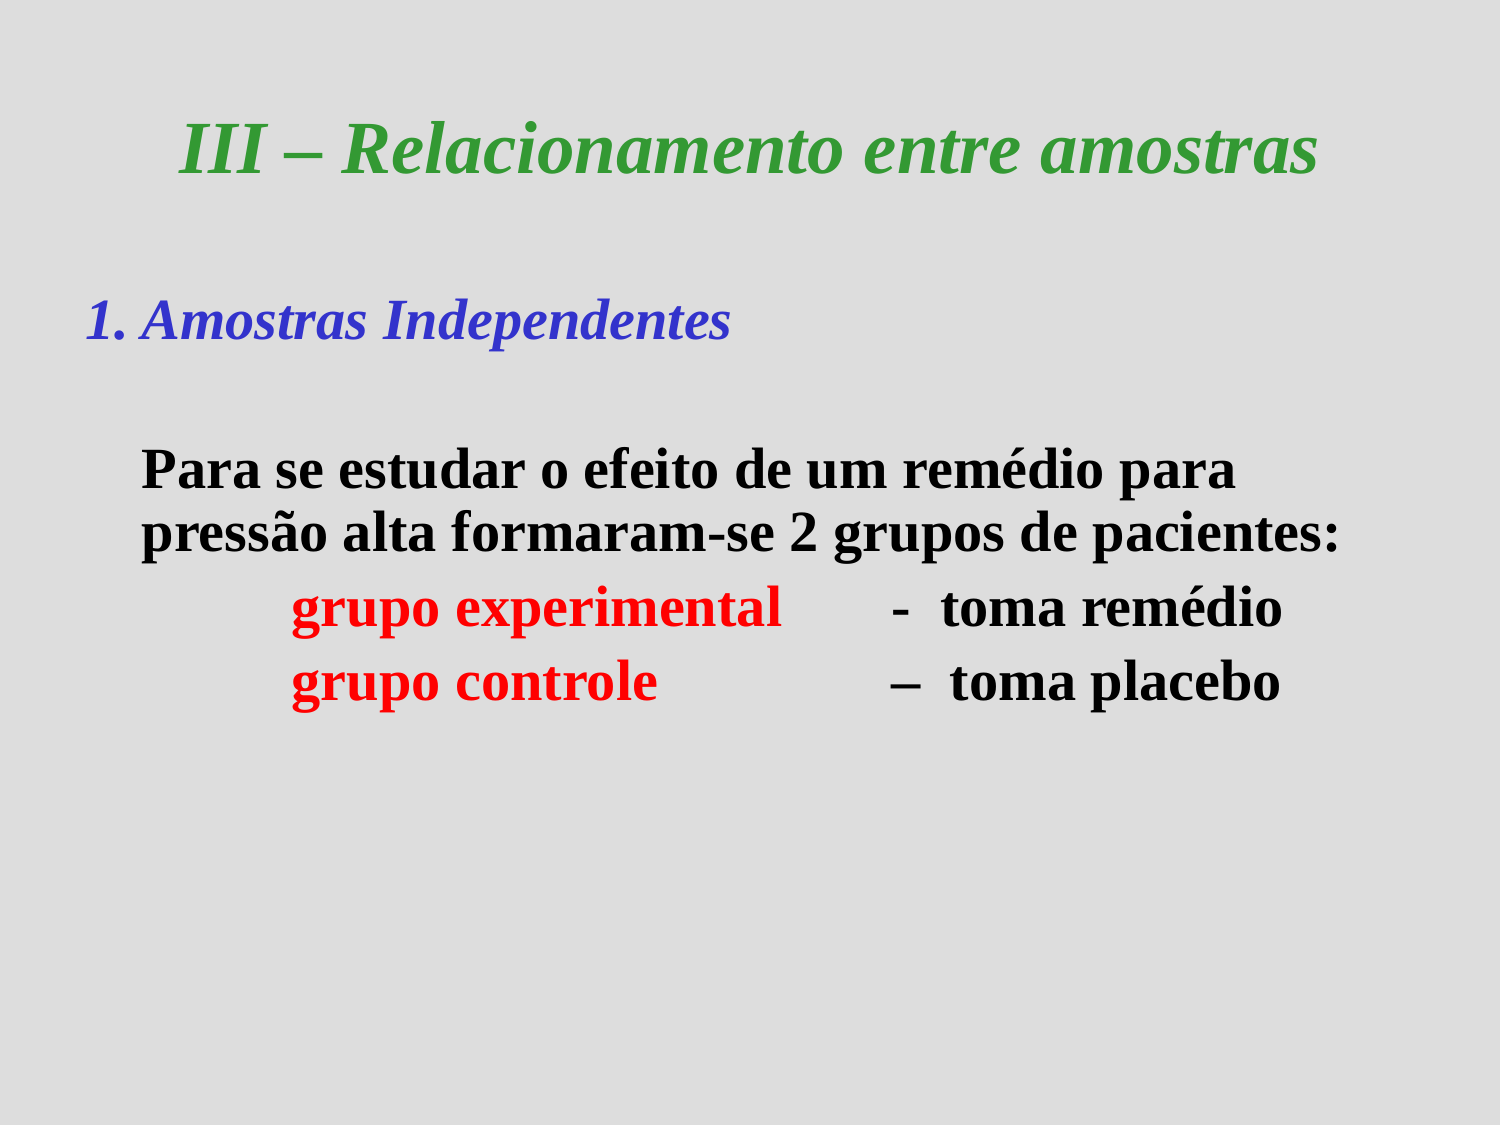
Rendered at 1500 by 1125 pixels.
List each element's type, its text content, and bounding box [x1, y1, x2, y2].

title III – Relacionamento entre amostras [112, 0, 1388, 281]
list 1. Amostras Independentes Para se estudar o efeito de um remédio para pressão alta formaram-se 2 grupos de pacientes: grupo experimental - toma remédio grupo controle – toma placebo [70, 281, 1430, 1000]
